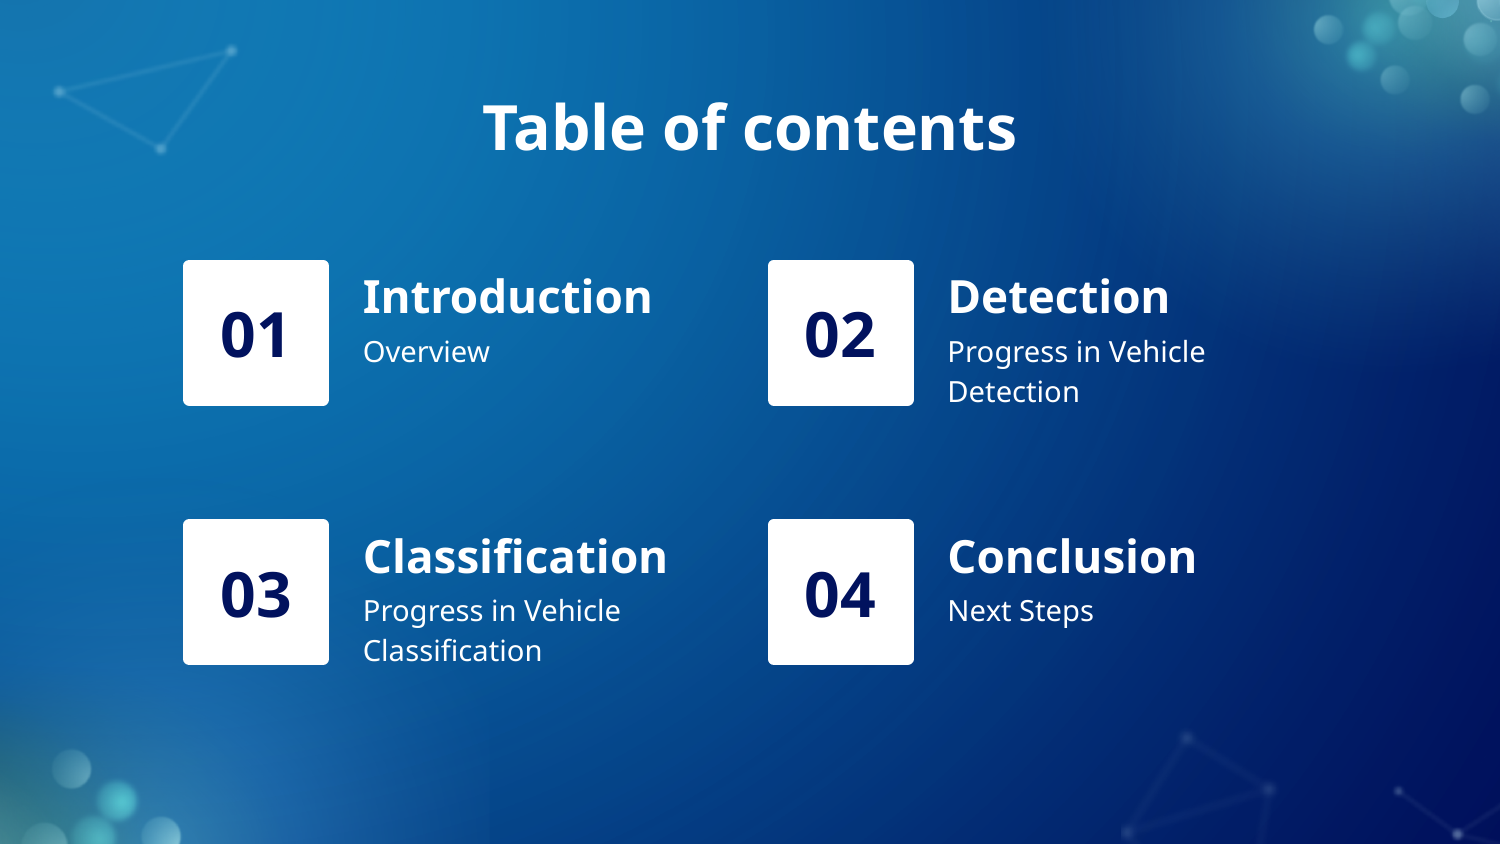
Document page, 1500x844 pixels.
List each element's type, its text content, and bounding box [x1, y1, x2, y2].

subtitle Overview [347, 339, 727, 407]
subtitle Next Steps [932, 598, 1311, 667]
title 03 [183, 519, 329, 665]
subtitle Conclusion [932, 517, 1311, 598]
subtitle Detection [932, 258, 1326, 339]
subtitle Progress in Vehicle Classification [347, 598, 727, 667]
title Table of contents [118, 72, 1382, 167]
title 04 [768, 519, 914, 665]
subtitle Progress in Vehicle Detection [932, 339, 1311, 407]
subtitle Classification [347, 517, 727, 598]
picture [0, 0, 1500, 844]
title 01 [183, 260, 329, 406]
title 02 [768, 260, 914, 406]
subtitle Introduction [347, 258, 727, 339]
